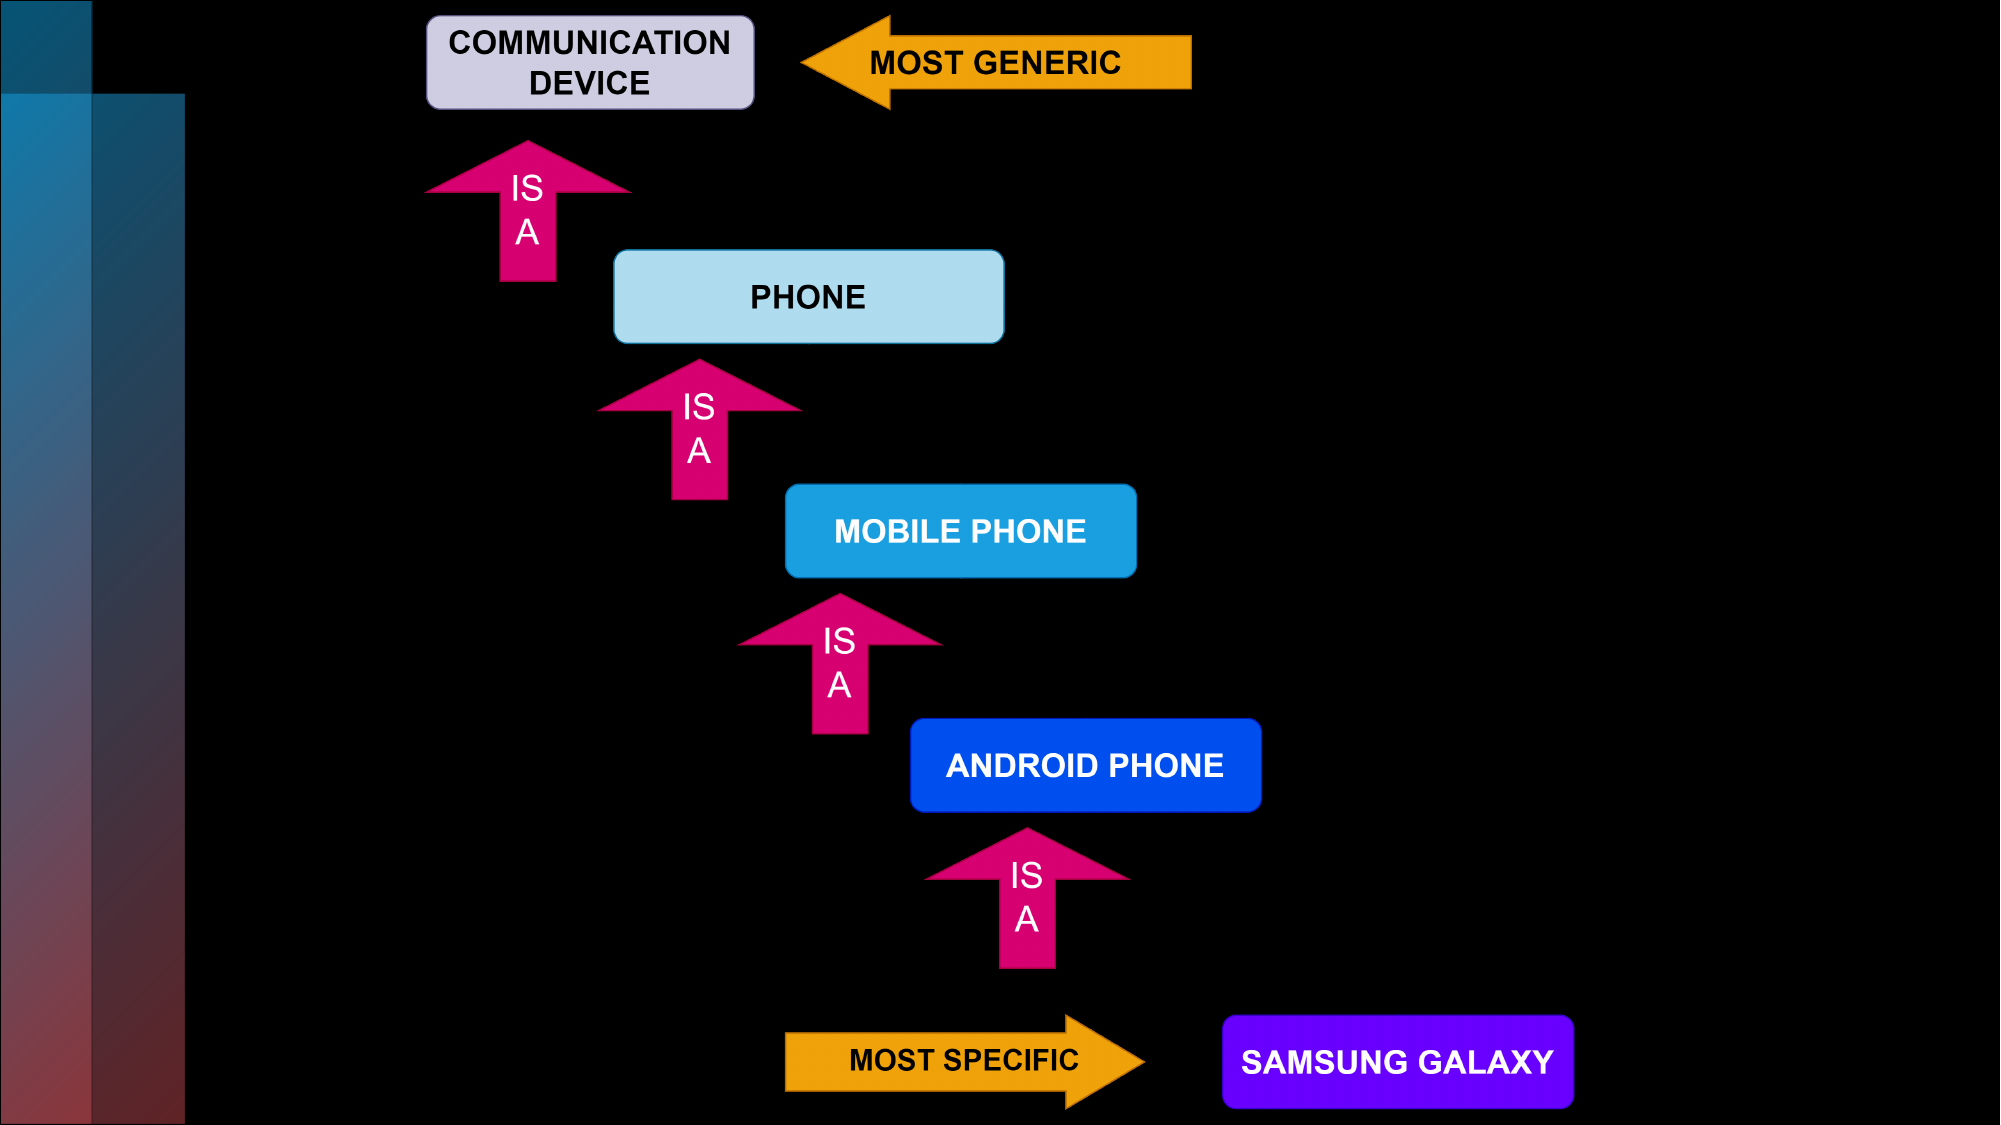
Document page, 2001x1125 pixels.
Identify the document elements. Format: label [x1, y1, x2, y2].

picture [410, 0, 1590, 1125]
